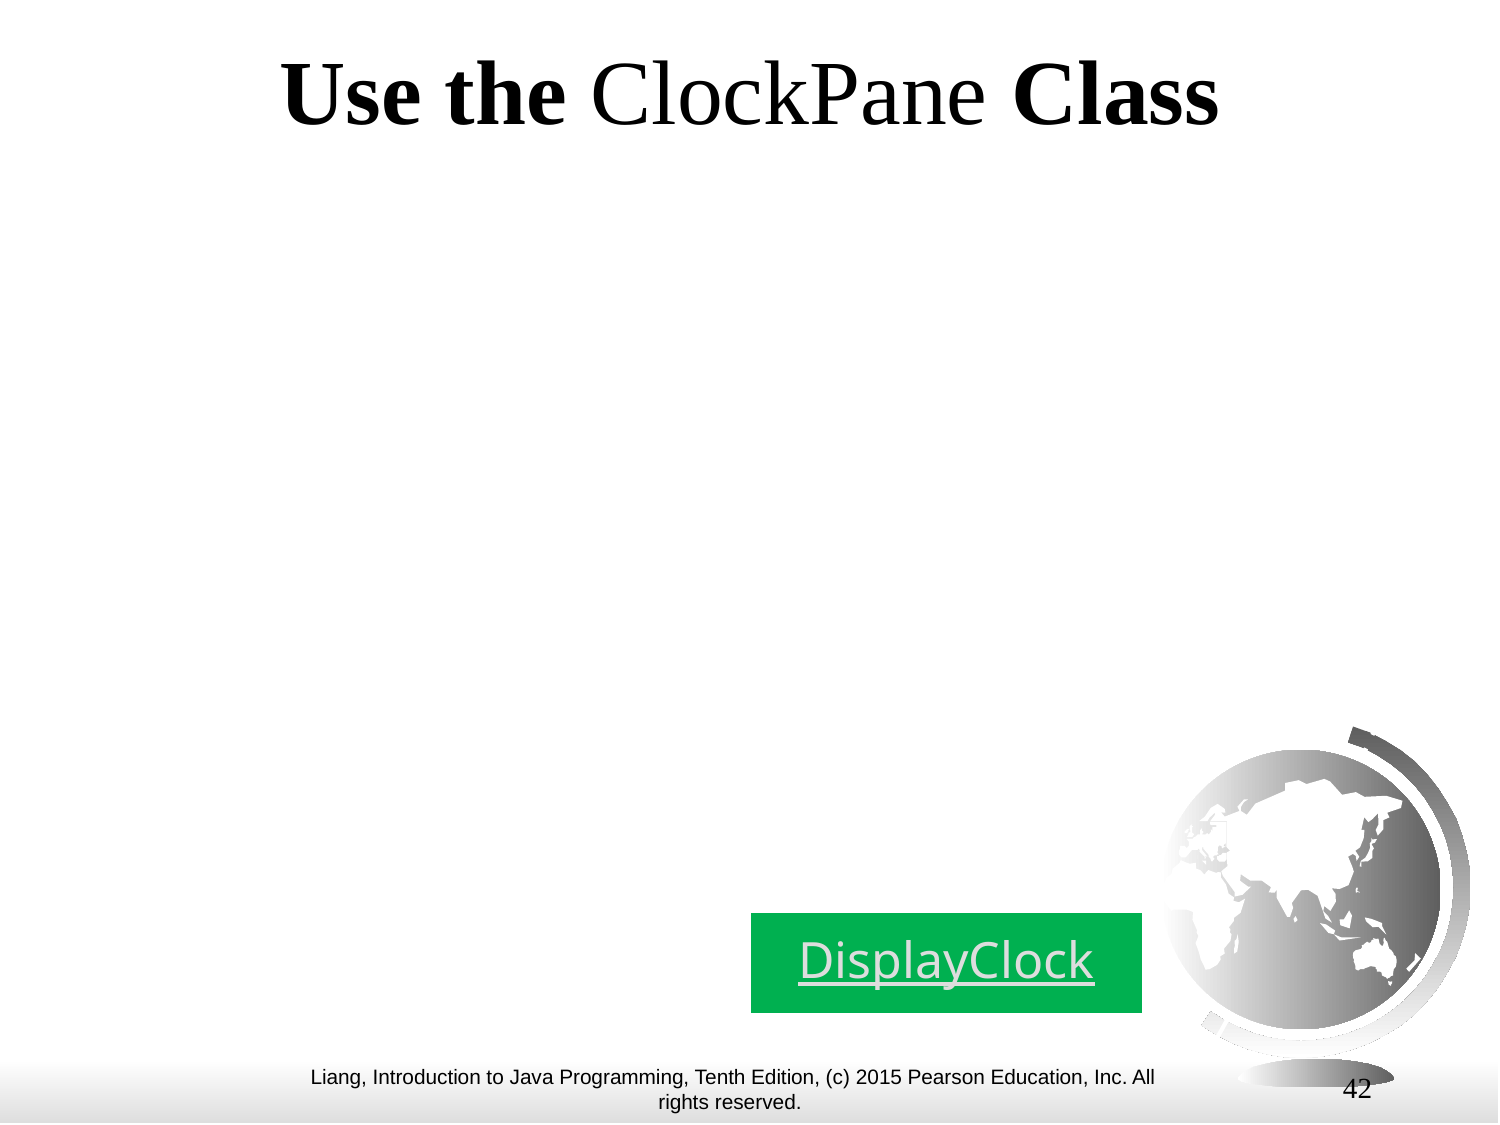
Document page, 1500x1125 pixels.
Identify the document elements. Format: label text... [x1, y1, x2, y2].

slide_number 42 [1074, 1049, 1388, 1125]
text_box DisplayClock [751, 912, 1142, 1013]
title Use the ClockPane Class [37, 24, 1463, 150]
